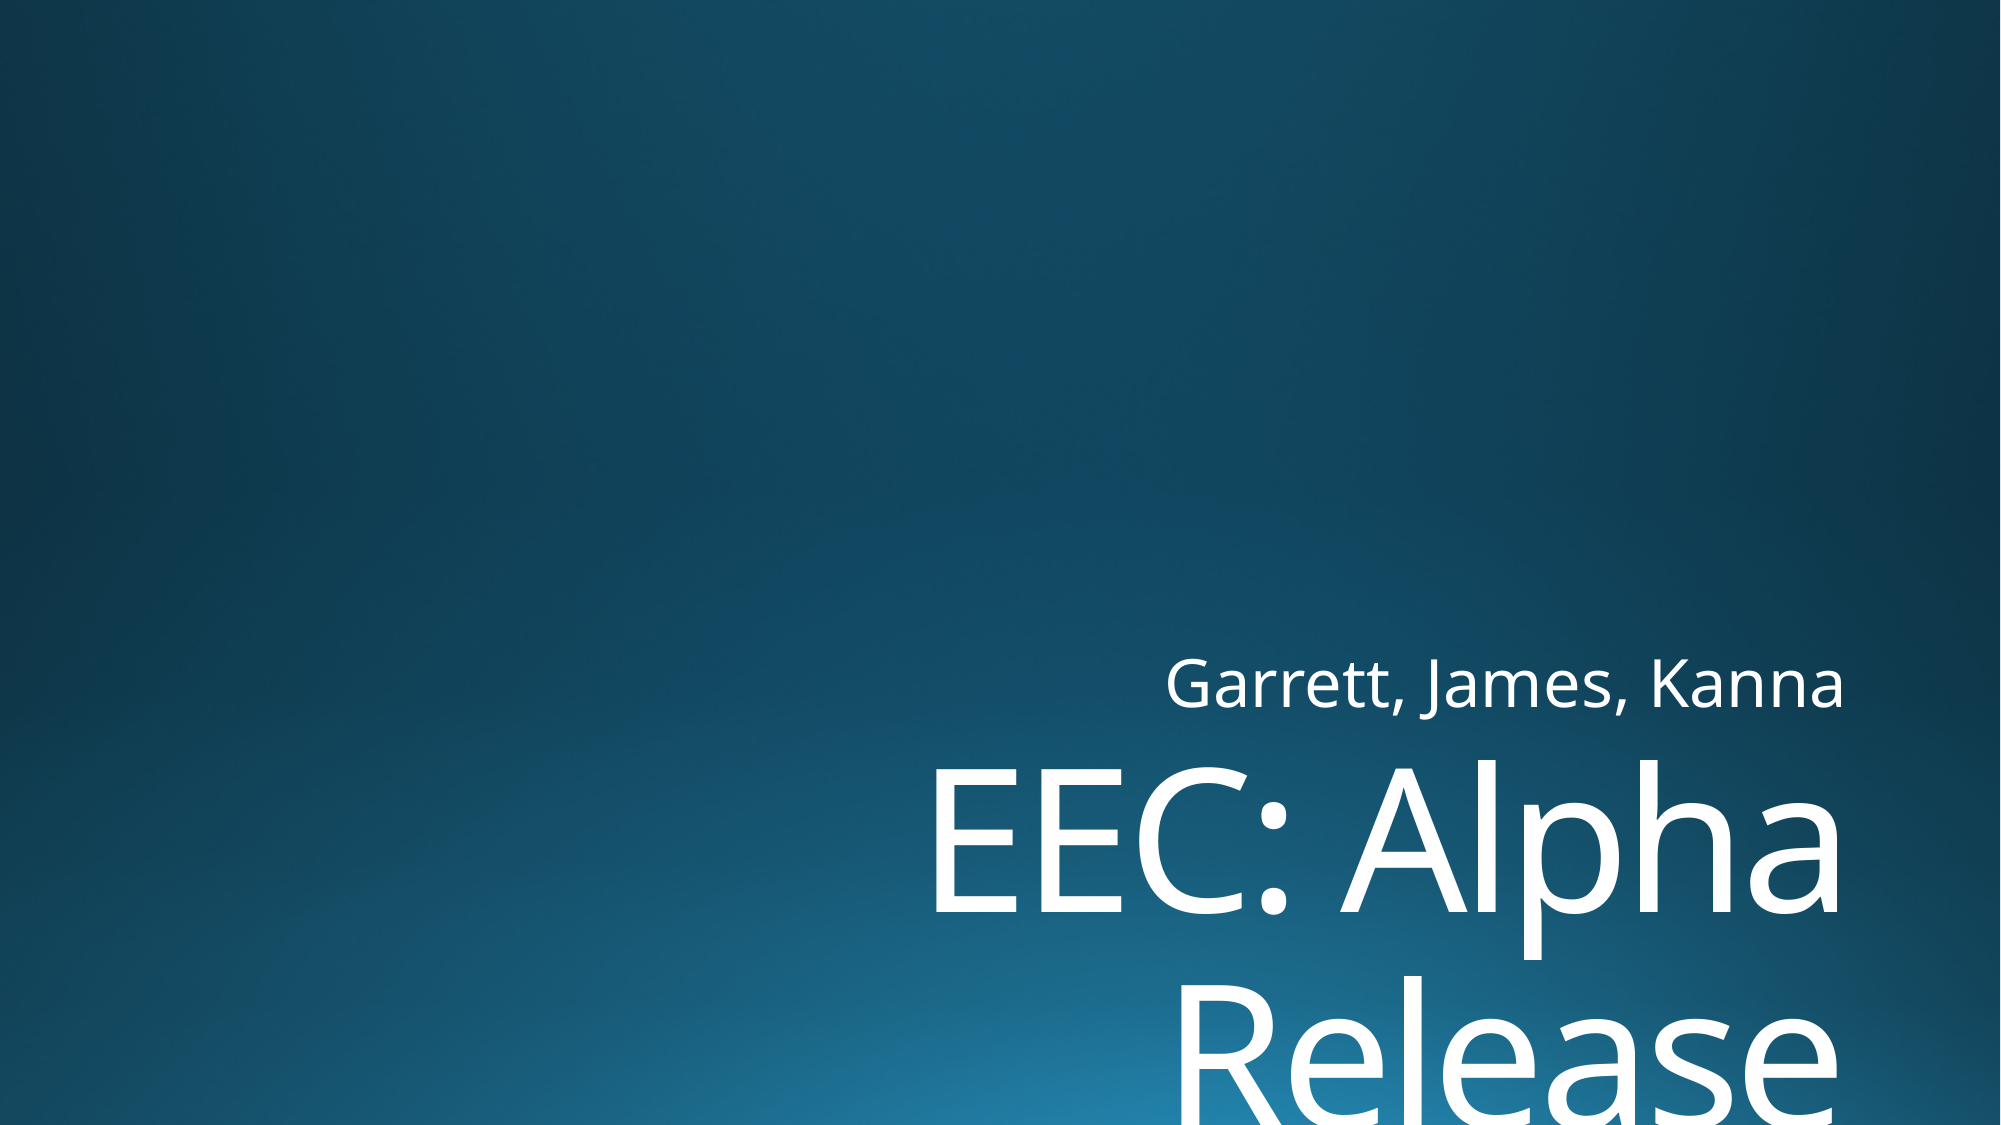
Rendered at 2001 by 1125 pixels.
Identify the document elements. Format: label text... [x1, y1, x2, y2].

subtitle Garrett, James, Kanna [362, 606, 1863, 730]
picture [0, 0, 2001, 1125]
title EEC: Alpha Release [362, 732, 1863, 1002]
